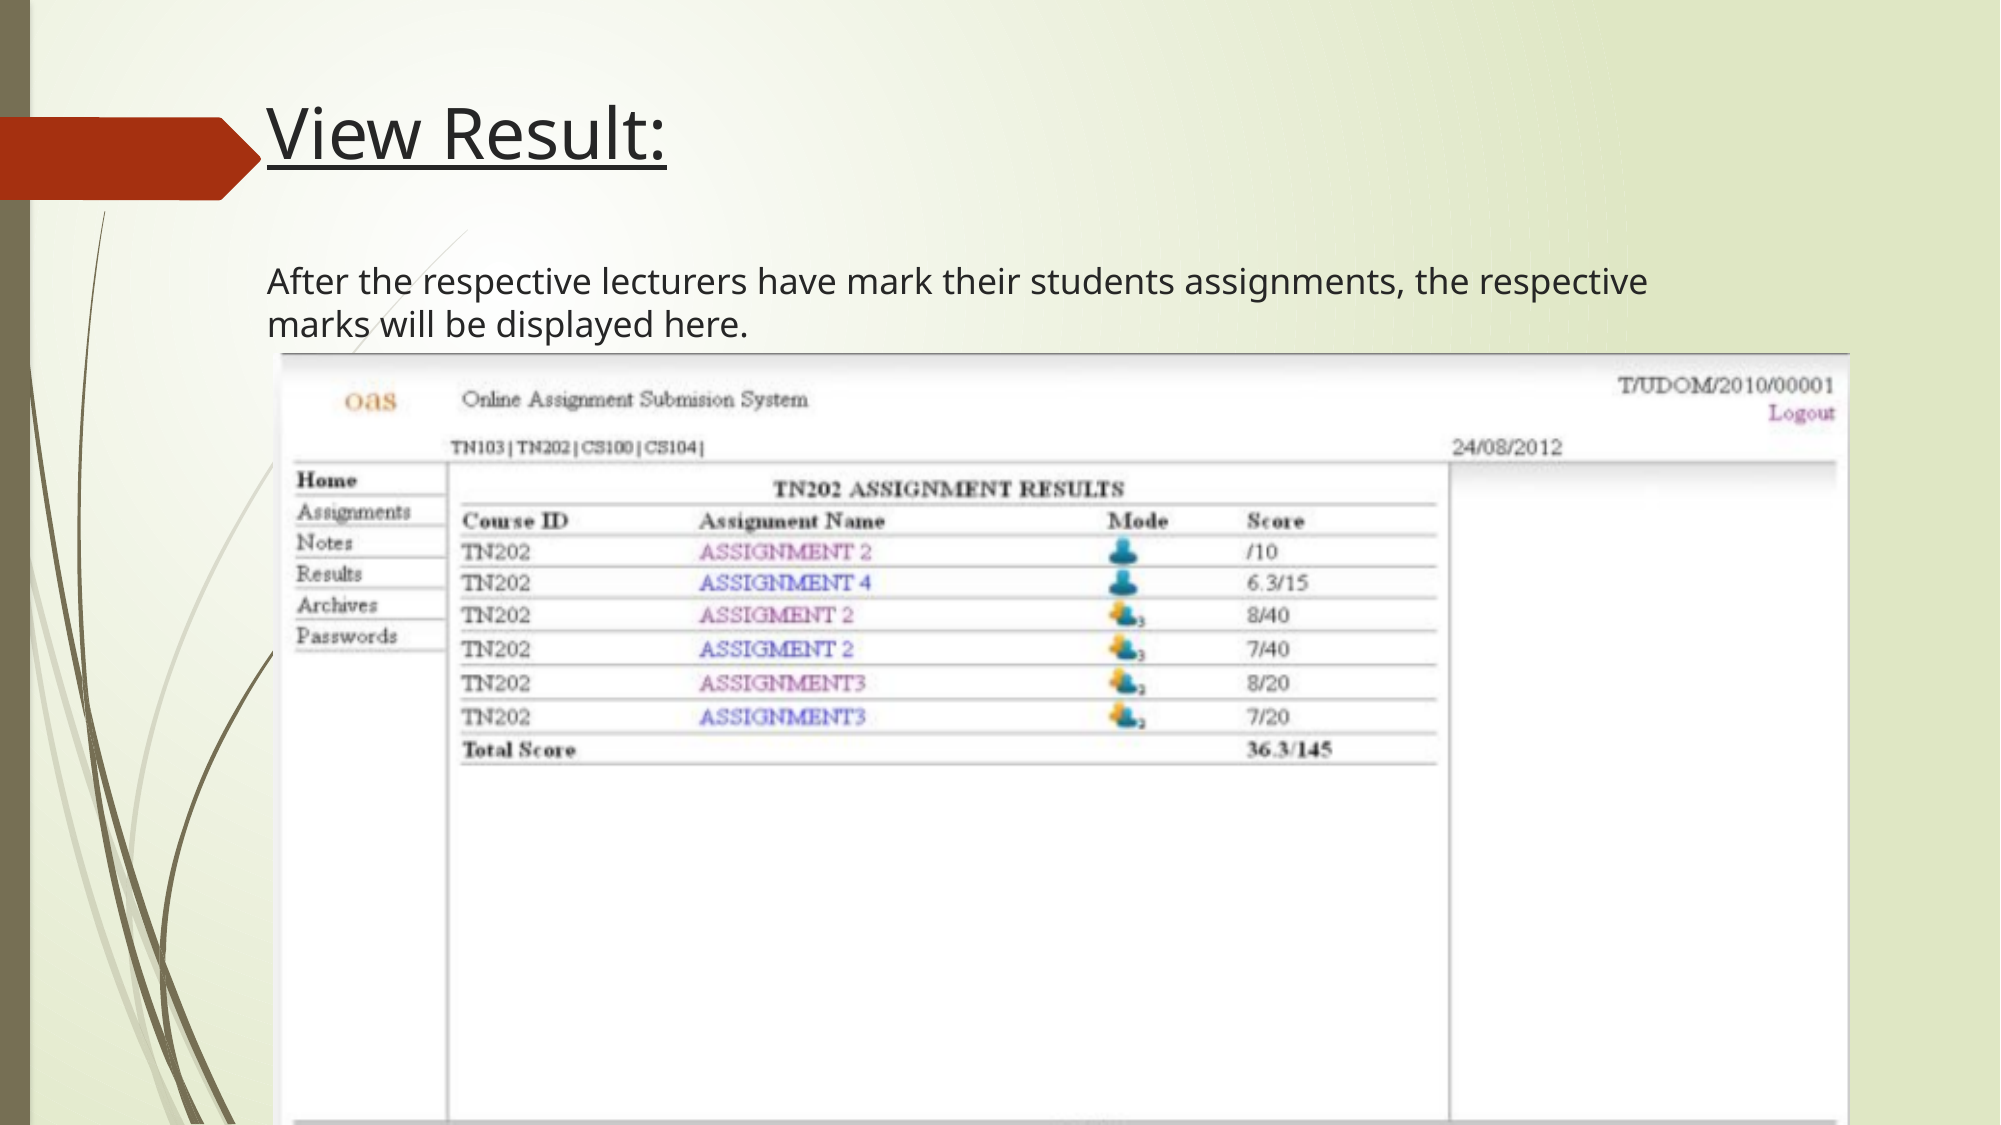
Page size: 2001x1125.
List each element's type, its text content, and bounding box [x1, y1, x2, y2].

title View Result: After the respective lecturers have mark their students assignments, the respective marks will be displayed here. [251, 80, 1714, 354]
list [273, 353, 1850, 1125]
